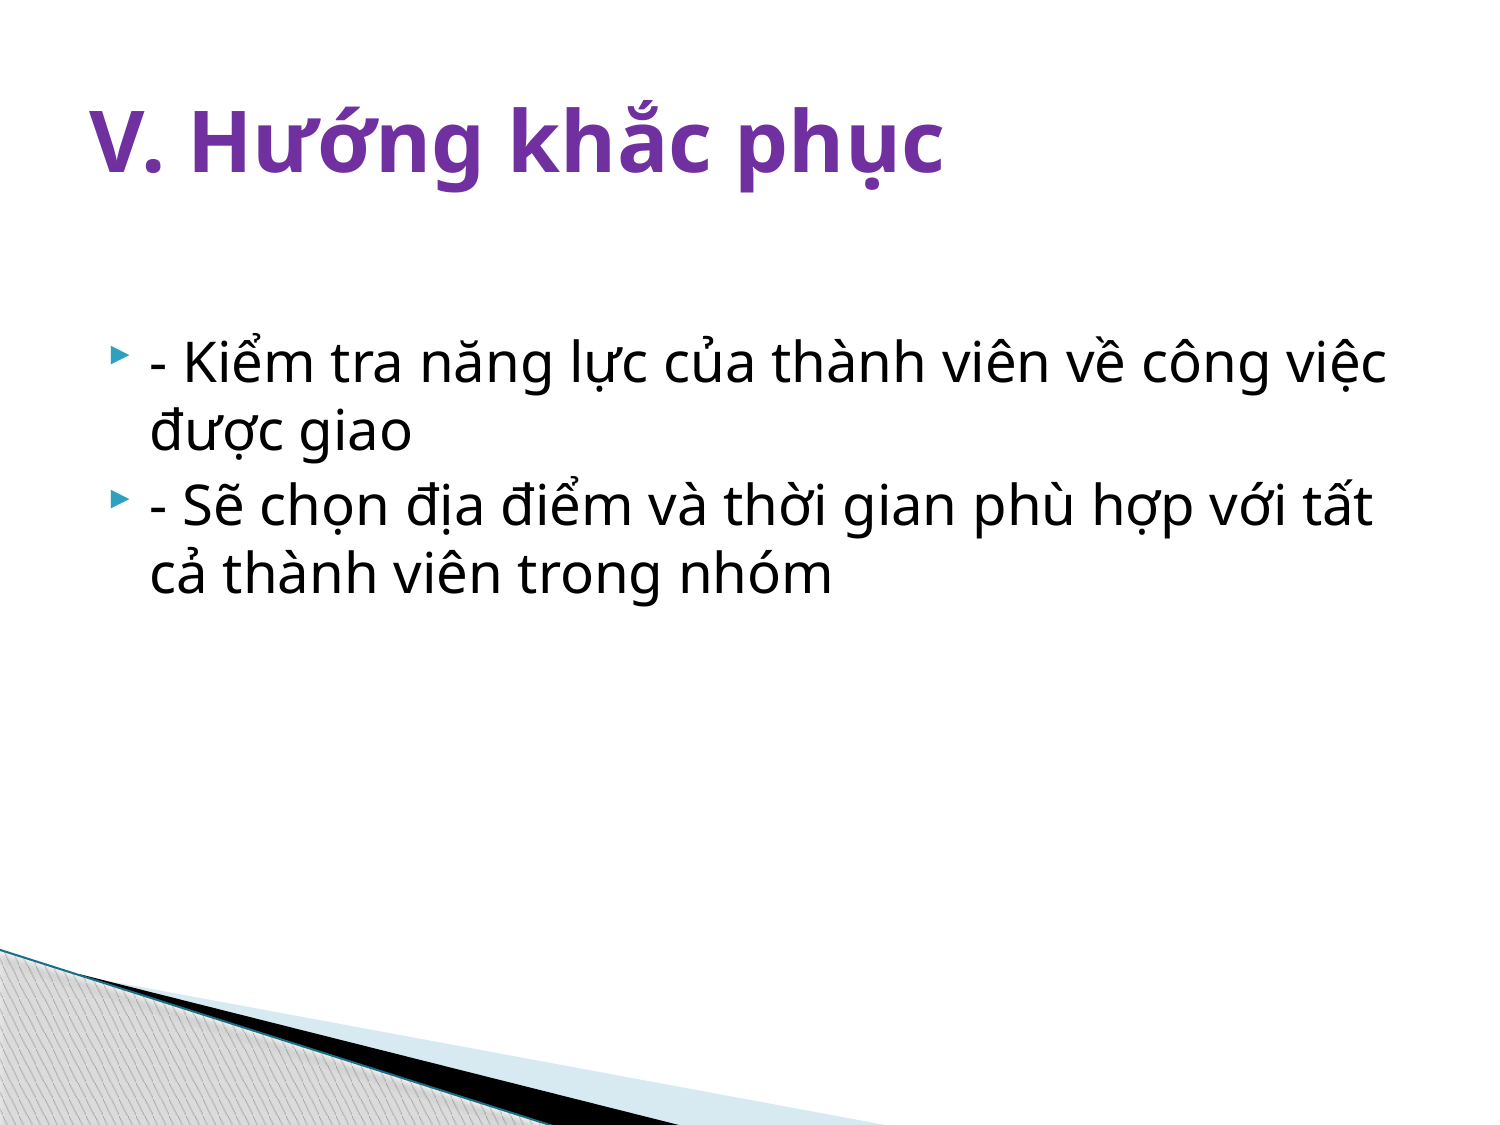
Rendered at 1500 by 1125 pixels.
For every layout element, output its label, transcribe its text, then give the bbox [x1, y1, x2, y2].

list - Kiểm tra năng lực của thành viên về công việc được giao - Sẽ chọn địa điểm và thời gian phù hợp với tất cả thành viên trong nhóm [75, 243, 1425, 986]
title V. Hướng khắc phục [75, 45, 1425, 233]
